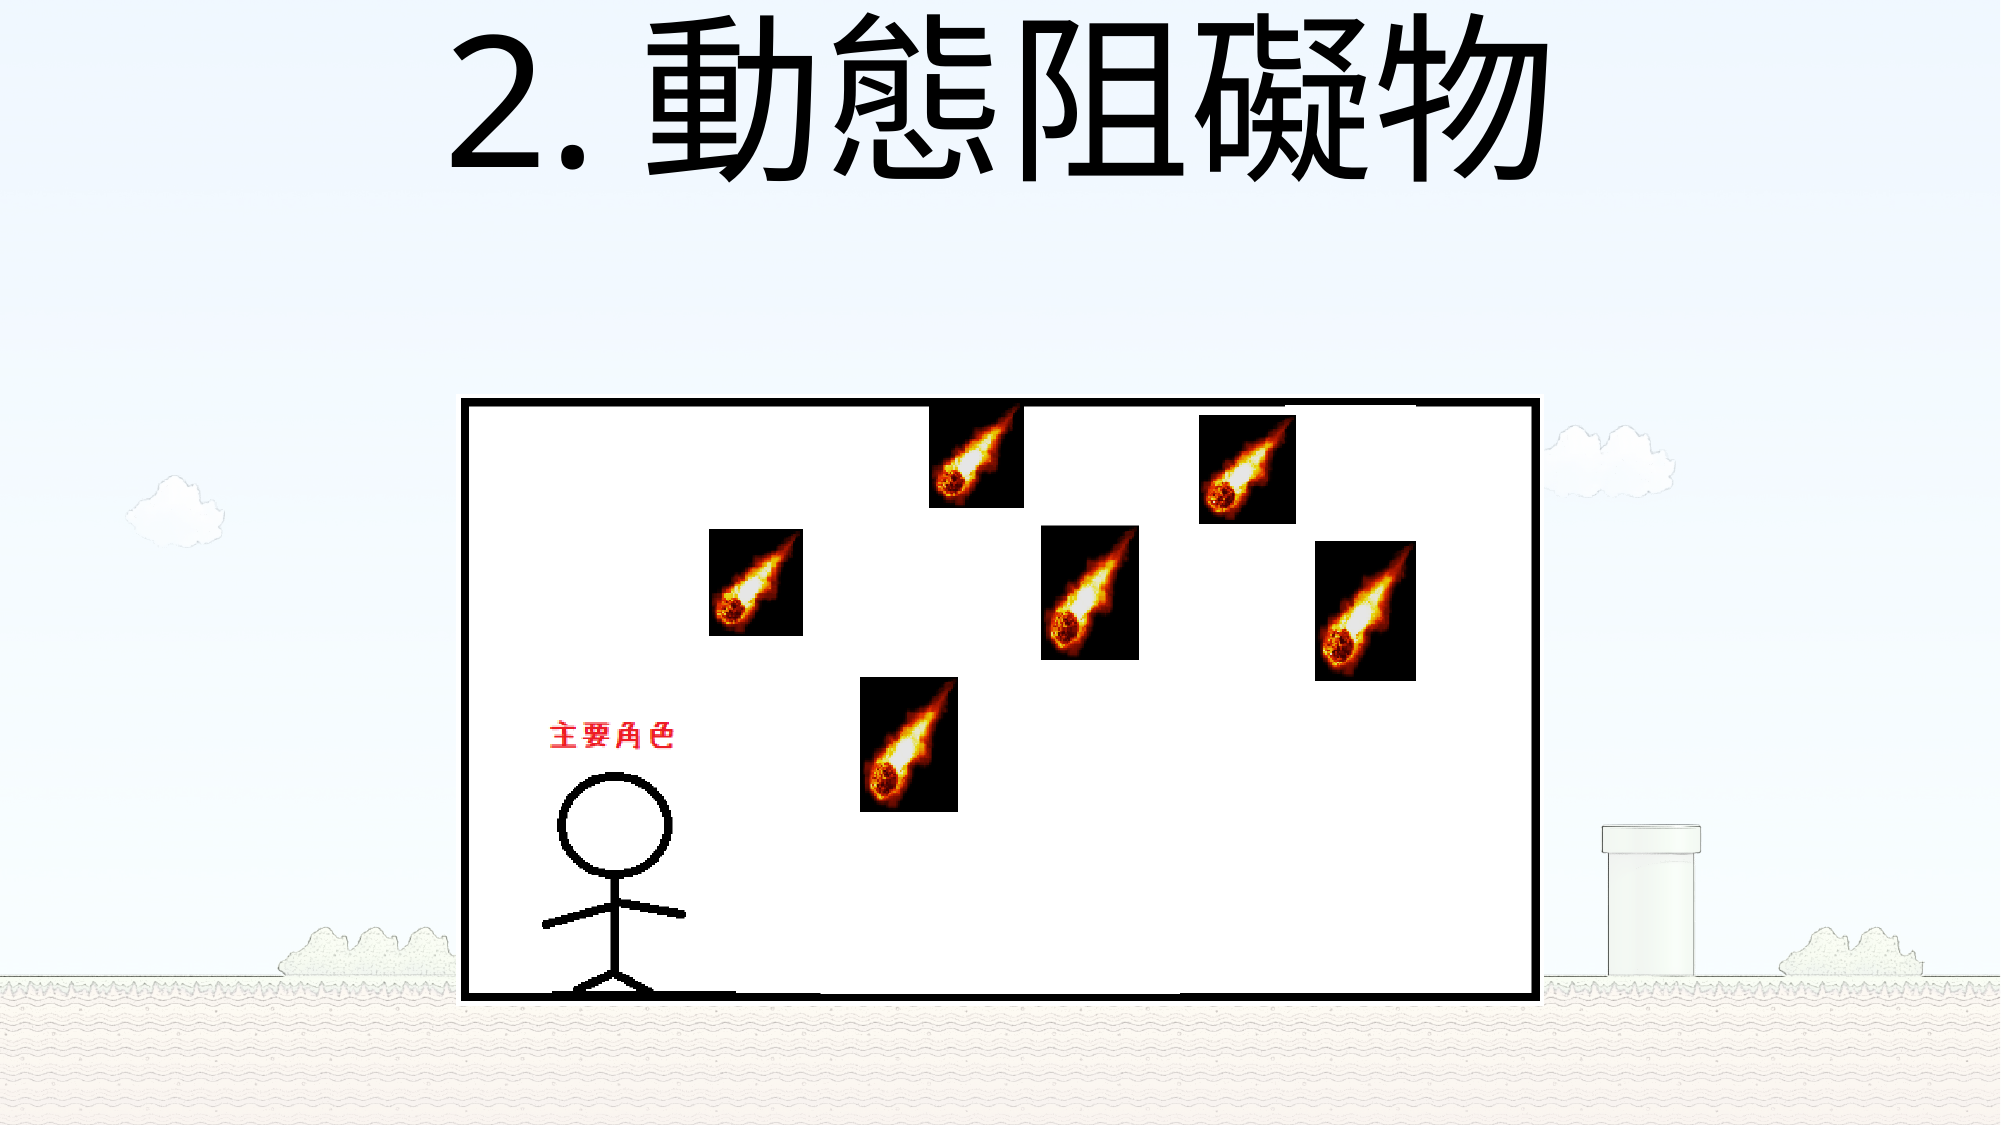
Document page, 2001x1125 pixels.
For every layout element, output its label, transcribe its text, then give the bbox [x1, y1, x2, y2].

title 2.動態阻礙物 [0, 0, 2000, 218]
text_box [344, 304, 1845, 1064]
picture [0, 0, 2001, 1125]
